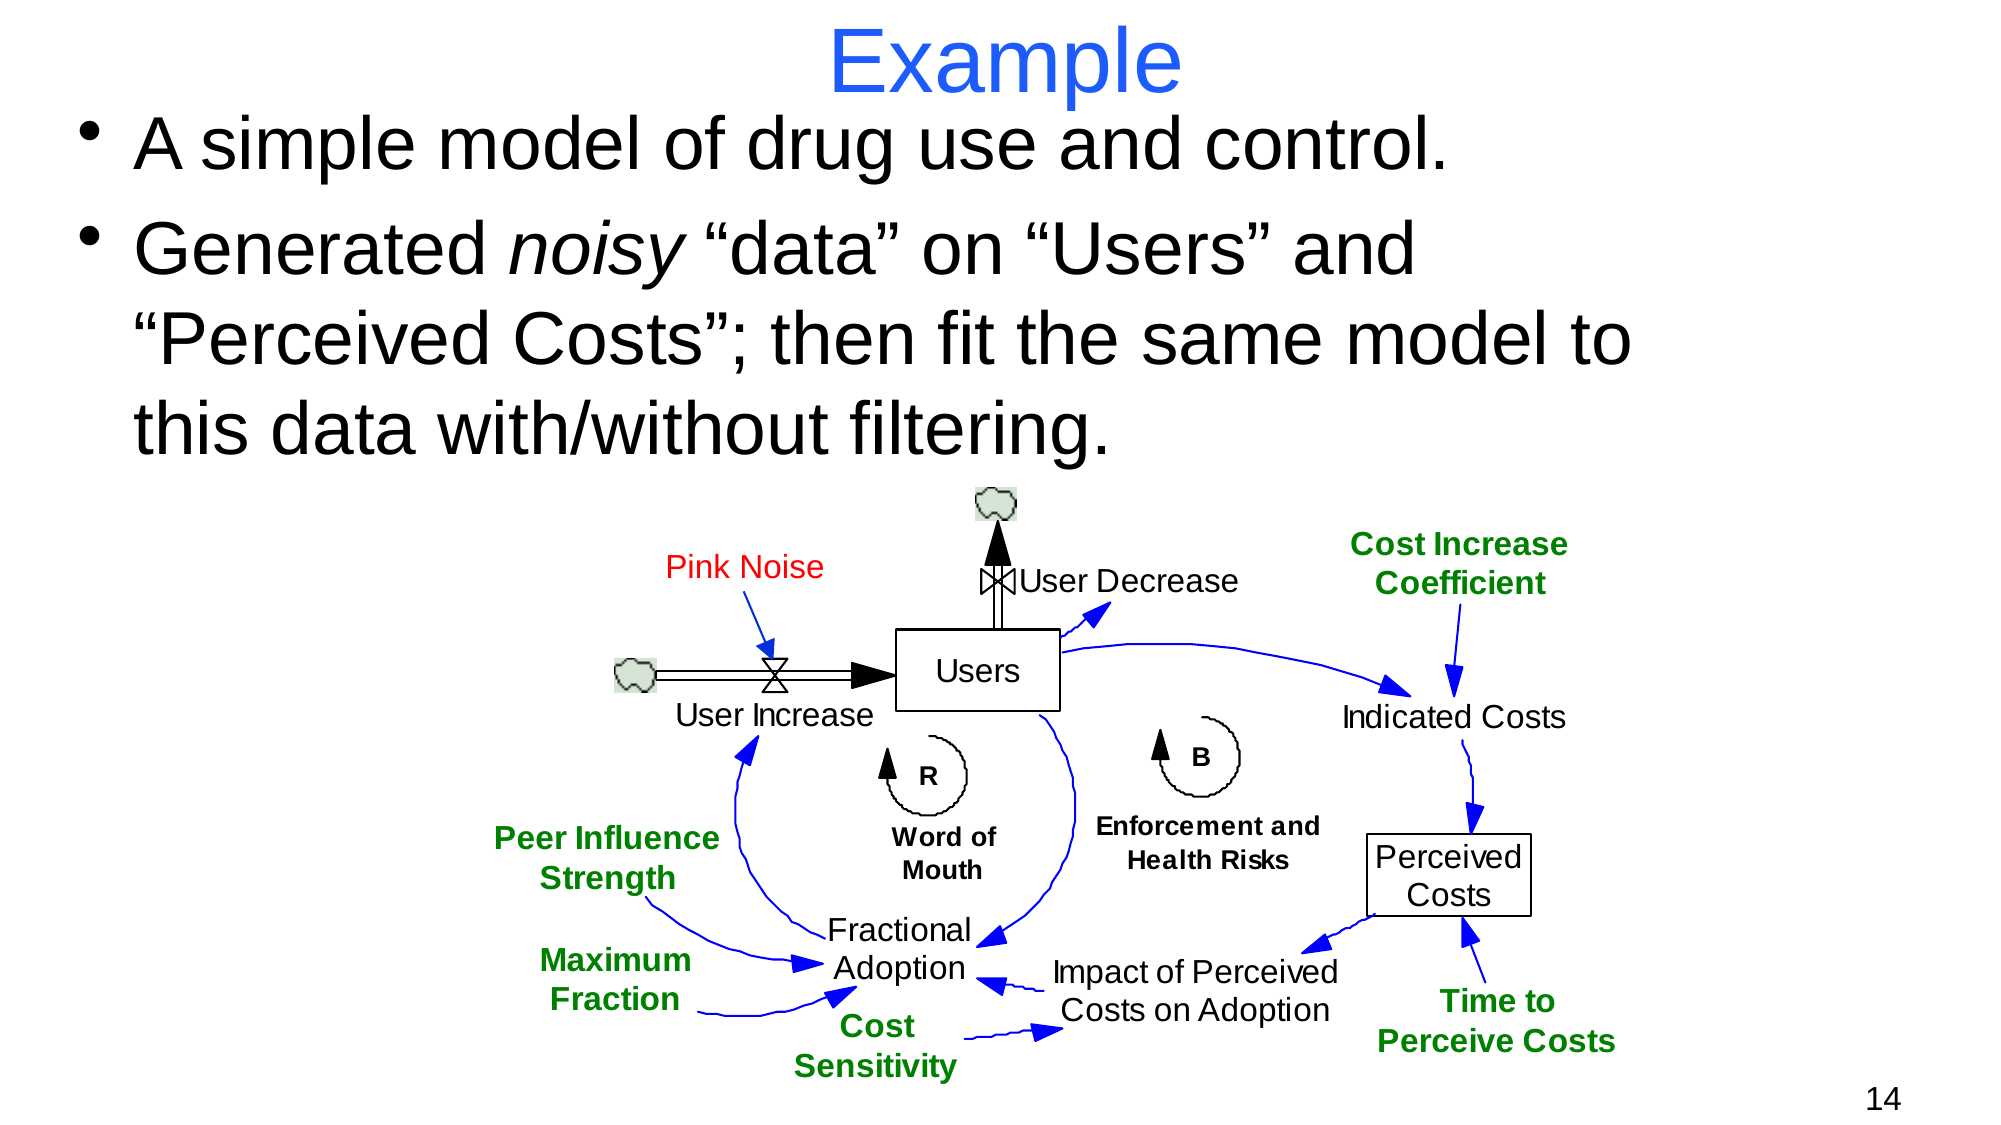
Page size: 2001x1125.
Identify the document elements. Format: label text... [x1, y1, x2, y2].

title Example [262, 0, 1750, 87]
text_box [487, 487, 1626, 1088]
list A simple model of drug use and control. Generated noisy “data” on “Users” and “Perceived Costs”; then fit the same model to this data with/without filtering. [62, 87, 1750, 1075]
